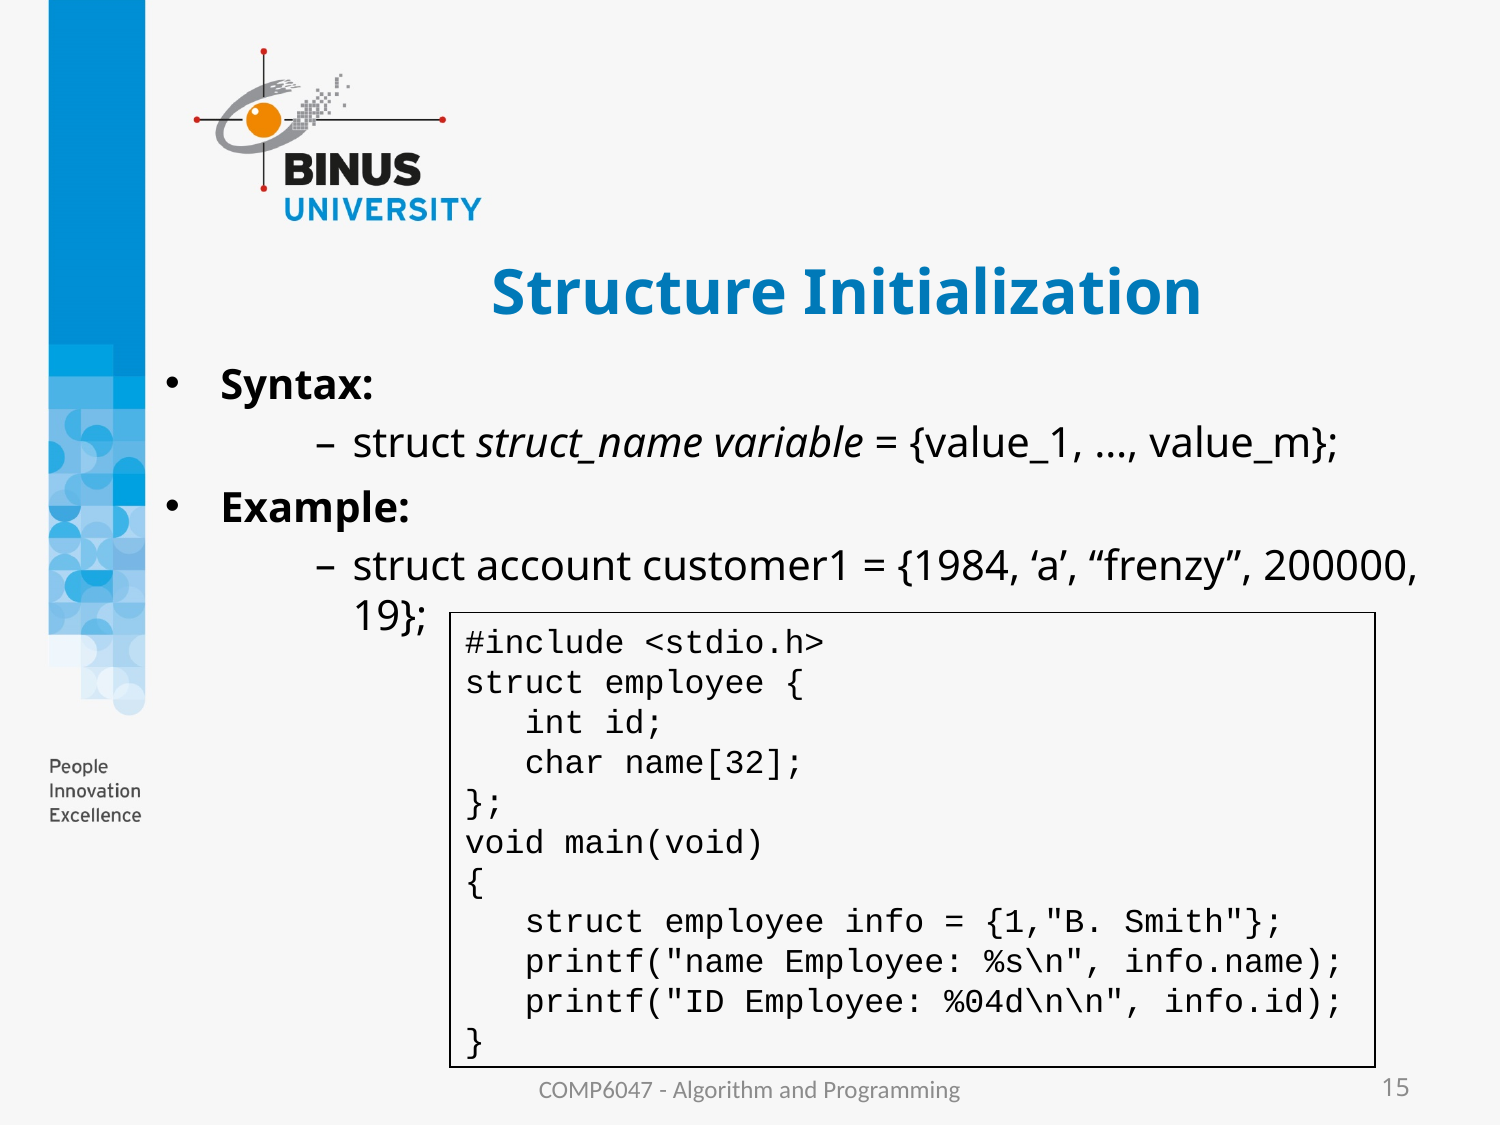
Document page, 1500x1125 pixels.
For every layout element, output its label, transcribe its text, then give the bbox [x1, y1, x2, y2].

text_box #include <stdio.h> struct employee { int id; char name[32]; }; void main(void) { struct employee info = {1,"B. Smith"}; printf("name Employee: %s\n", info.name); printf("ID Employee: %04d\n\n", info.id); } [450, 612, 1375, 1067]
footer COMP6047 - Algorithm and Programming [512, 1058, 988, 1119]
picture [0, 0, 1500, 845]
list Syntax: struct struct_name variable = {value_1, …, value_m}; Example: struct account customer1 = {1984, ‘a’, “frenzy”, 200000, 19}; [150, 350, 1438, 961]
slide_number 15 [1074, 1058, 1425, 1119]
title Structure Initialization [287, 224, 1409, 350]
